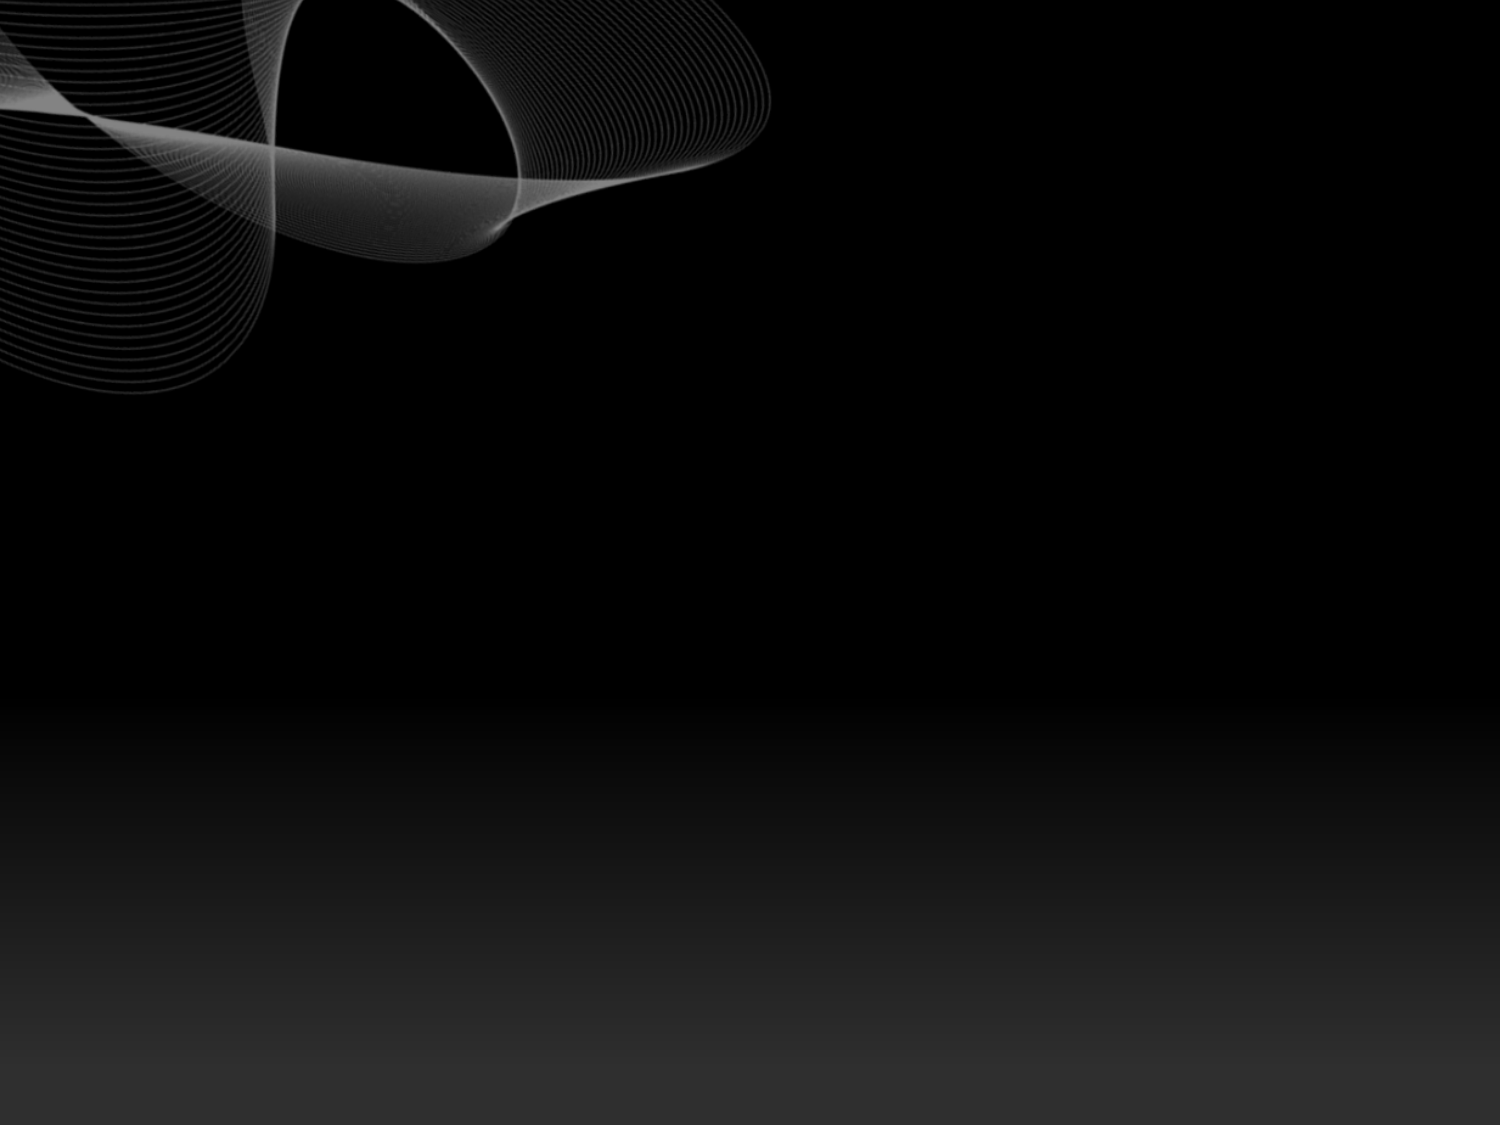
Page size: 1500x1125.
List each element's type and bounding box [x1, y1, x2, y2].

picture [0, 0, 892, 691]
